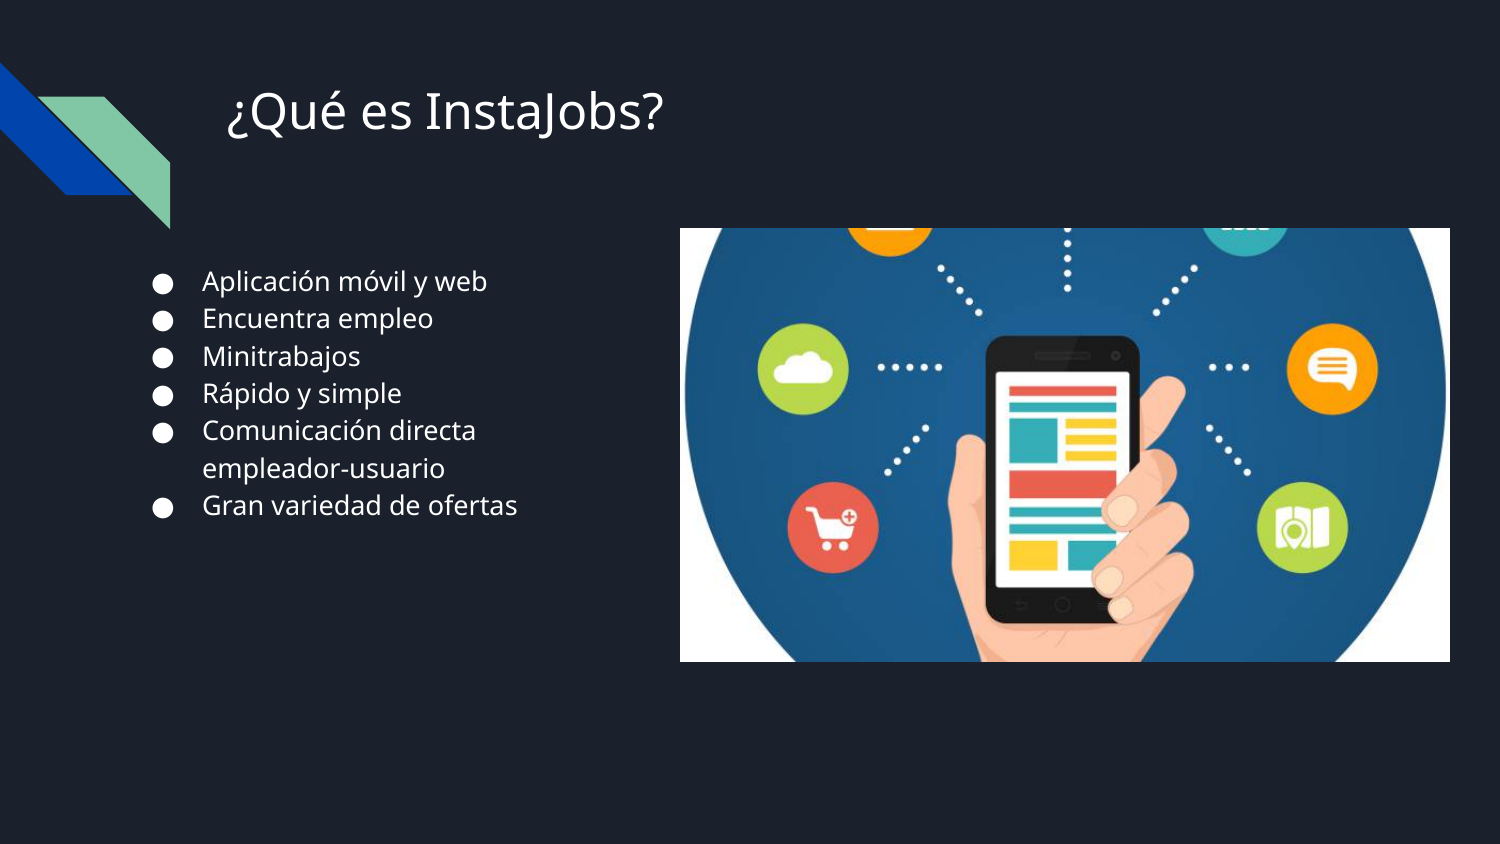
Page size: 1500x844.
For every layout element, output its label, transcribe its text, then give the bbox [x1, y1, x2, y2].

picture [679, 228, 1451, 662]
list Aplicación móvil y web Encuentra empleo Minitrabajos Rápido y simple Comunicación directa empleador-usuario Gran variedad de ofertas [112, 244, 628, 723]
title ¿Qué es InstaJobs? [212, 64, 1368, 215]
